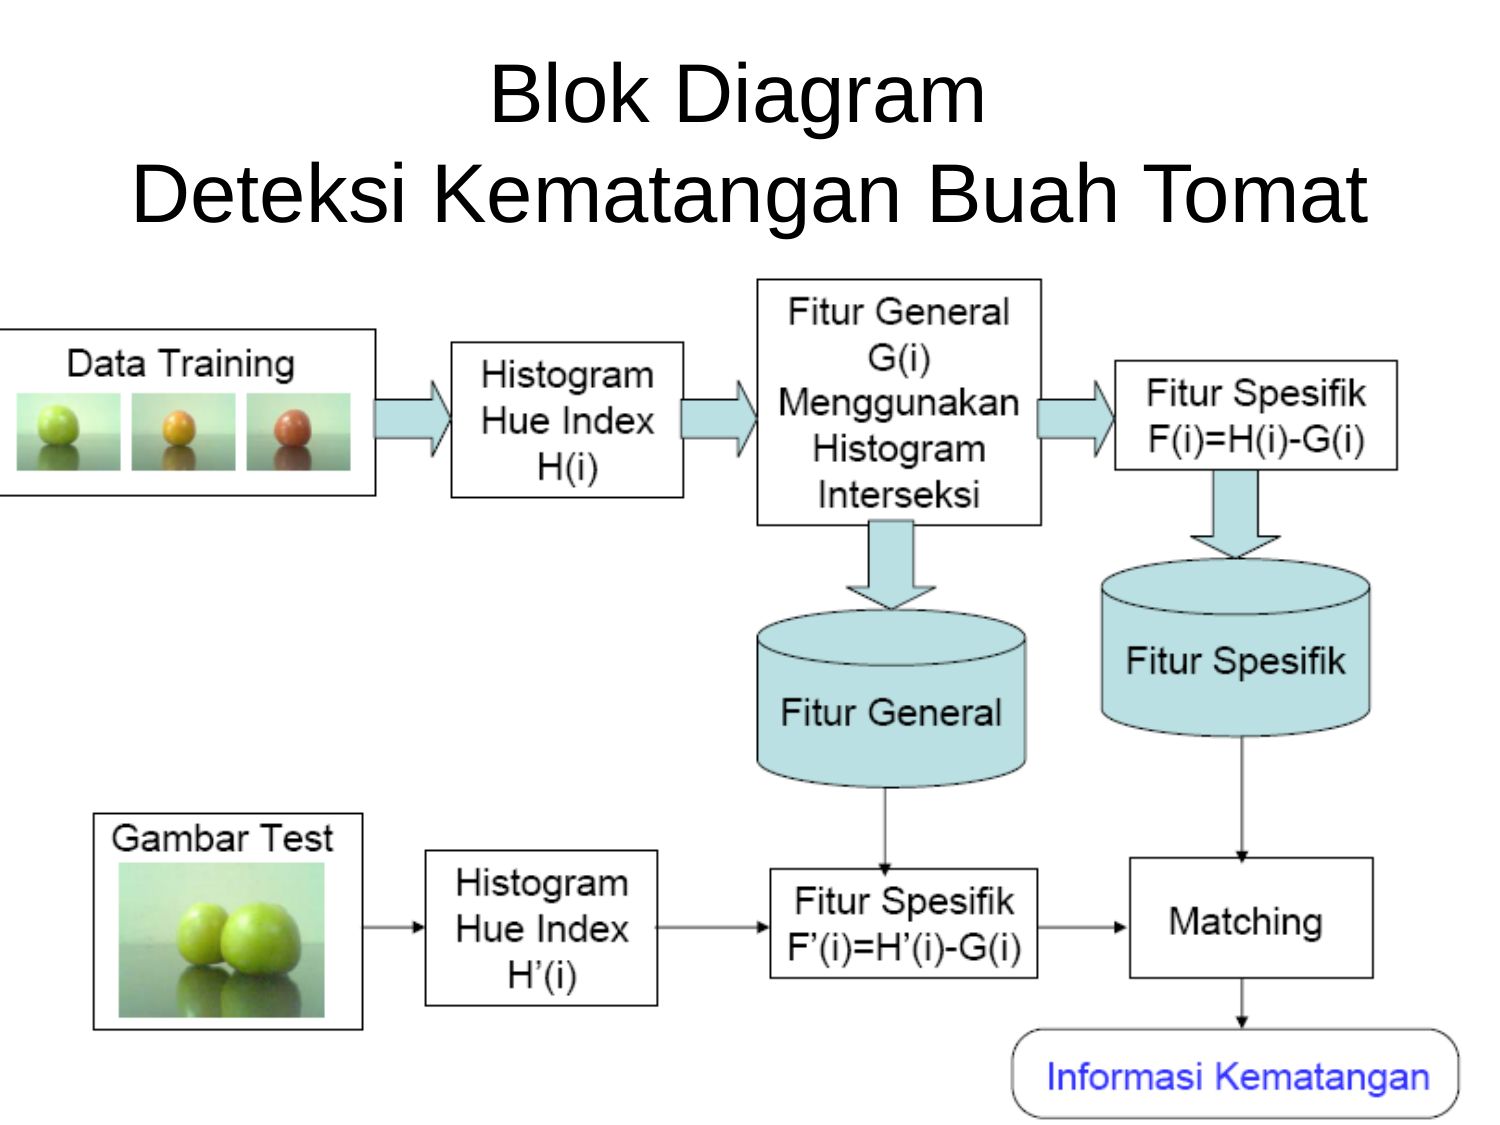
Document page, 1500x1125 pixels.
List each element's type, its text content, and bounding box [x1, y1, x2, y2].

picture [0, 242, 1465, 1125]
title Blok Diagram Deteksi Kematangan Buah Tomat [74, 44, 1426, 233]
